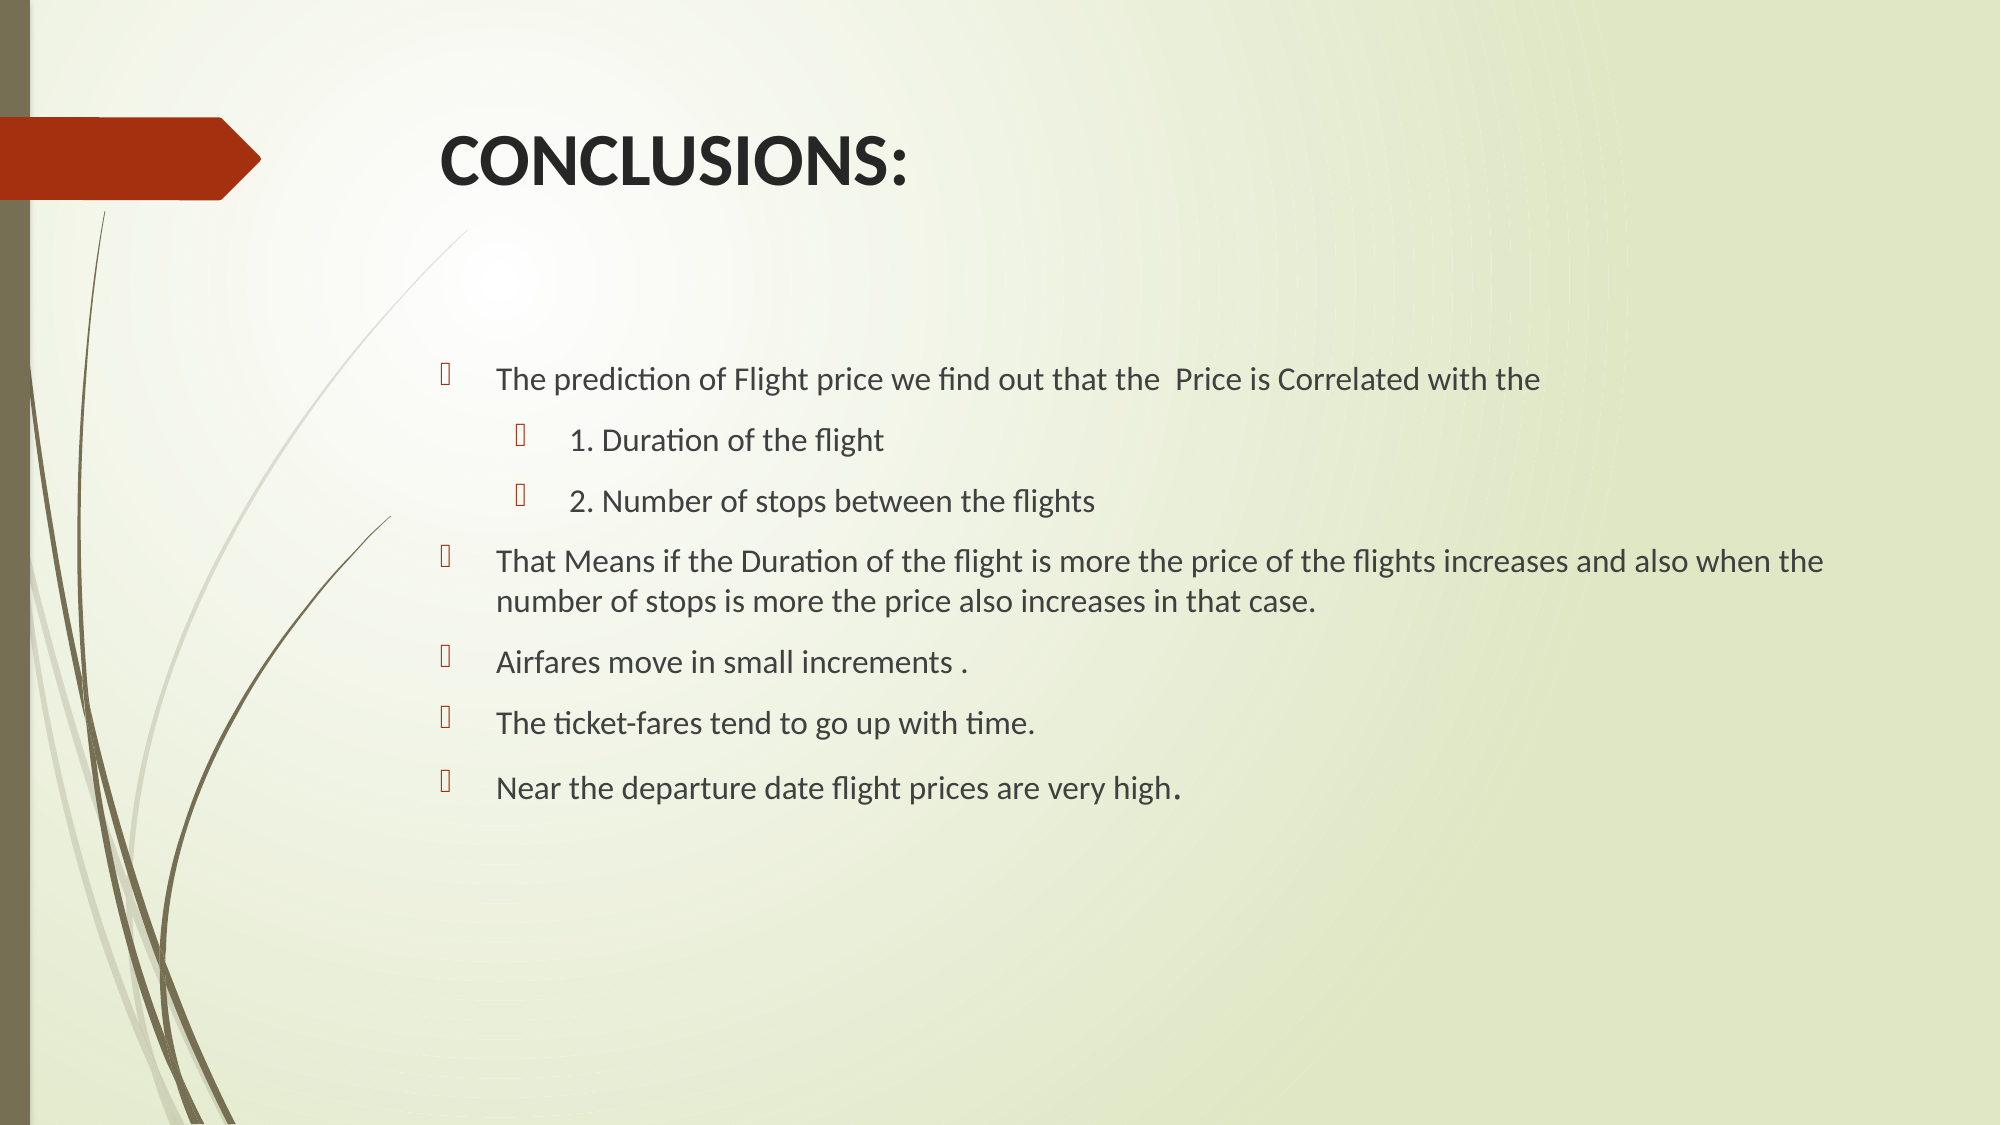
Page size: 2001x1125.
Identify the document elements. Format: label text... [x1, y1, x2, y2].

list The prediction of Flight price we find out that the Price is Correlated with the 1. Duration of the flight 2. Number of stops between the flights That Means if the Duration of the flight is more the price of the flights increases and also when the number of stops is more the price also increases in that case. Airfares move in small increments . The ticket-fares tend to go up with time. Near the departure date flight prices are very high. [424, 350, 1888, 970]
title CONCLUSIONS: [425, 102, 1888, 313]
